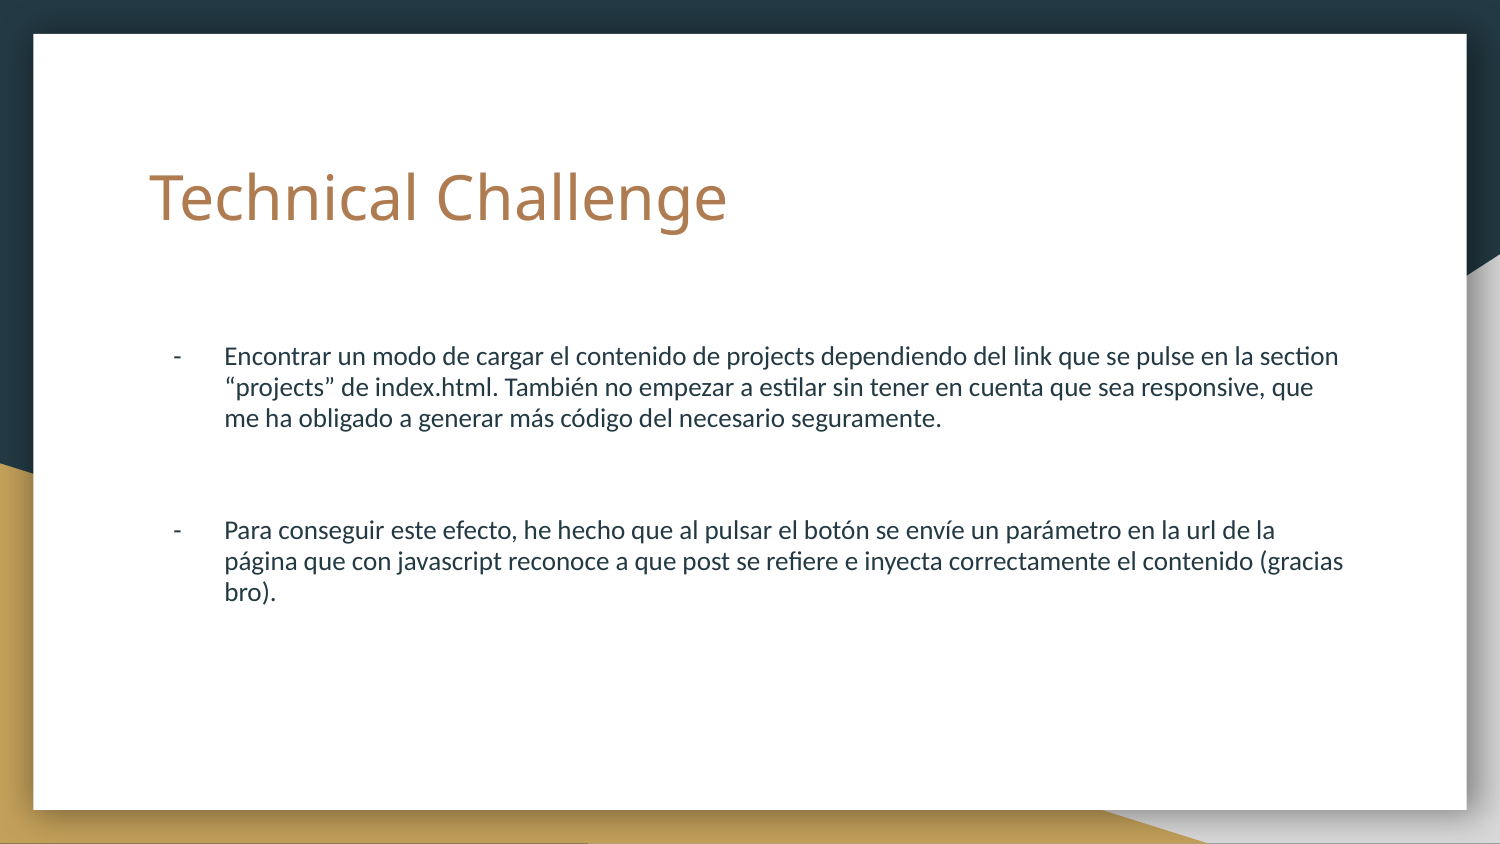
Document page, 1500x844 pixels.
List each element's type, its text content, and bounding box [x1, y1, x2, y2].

title Technical Challenge [134, 138, 1366, 296]
list Encontrar un modo de cargar el contenido de projects dependiendo del link que se pulse en la section “projects” de index.html. También no empezar a estilar sin tener en cuenta que sea responsive, que me ha obligado a generar más código del necesario seguramente. Para conseguir este efecto, he hecho que al pulsar el botón se envíe un parámetro en la url de la página que con javascript reconoce a que post se refiere e inyecta correctamente el contenido (gracias bro). [134, 326, 1366, 729]
